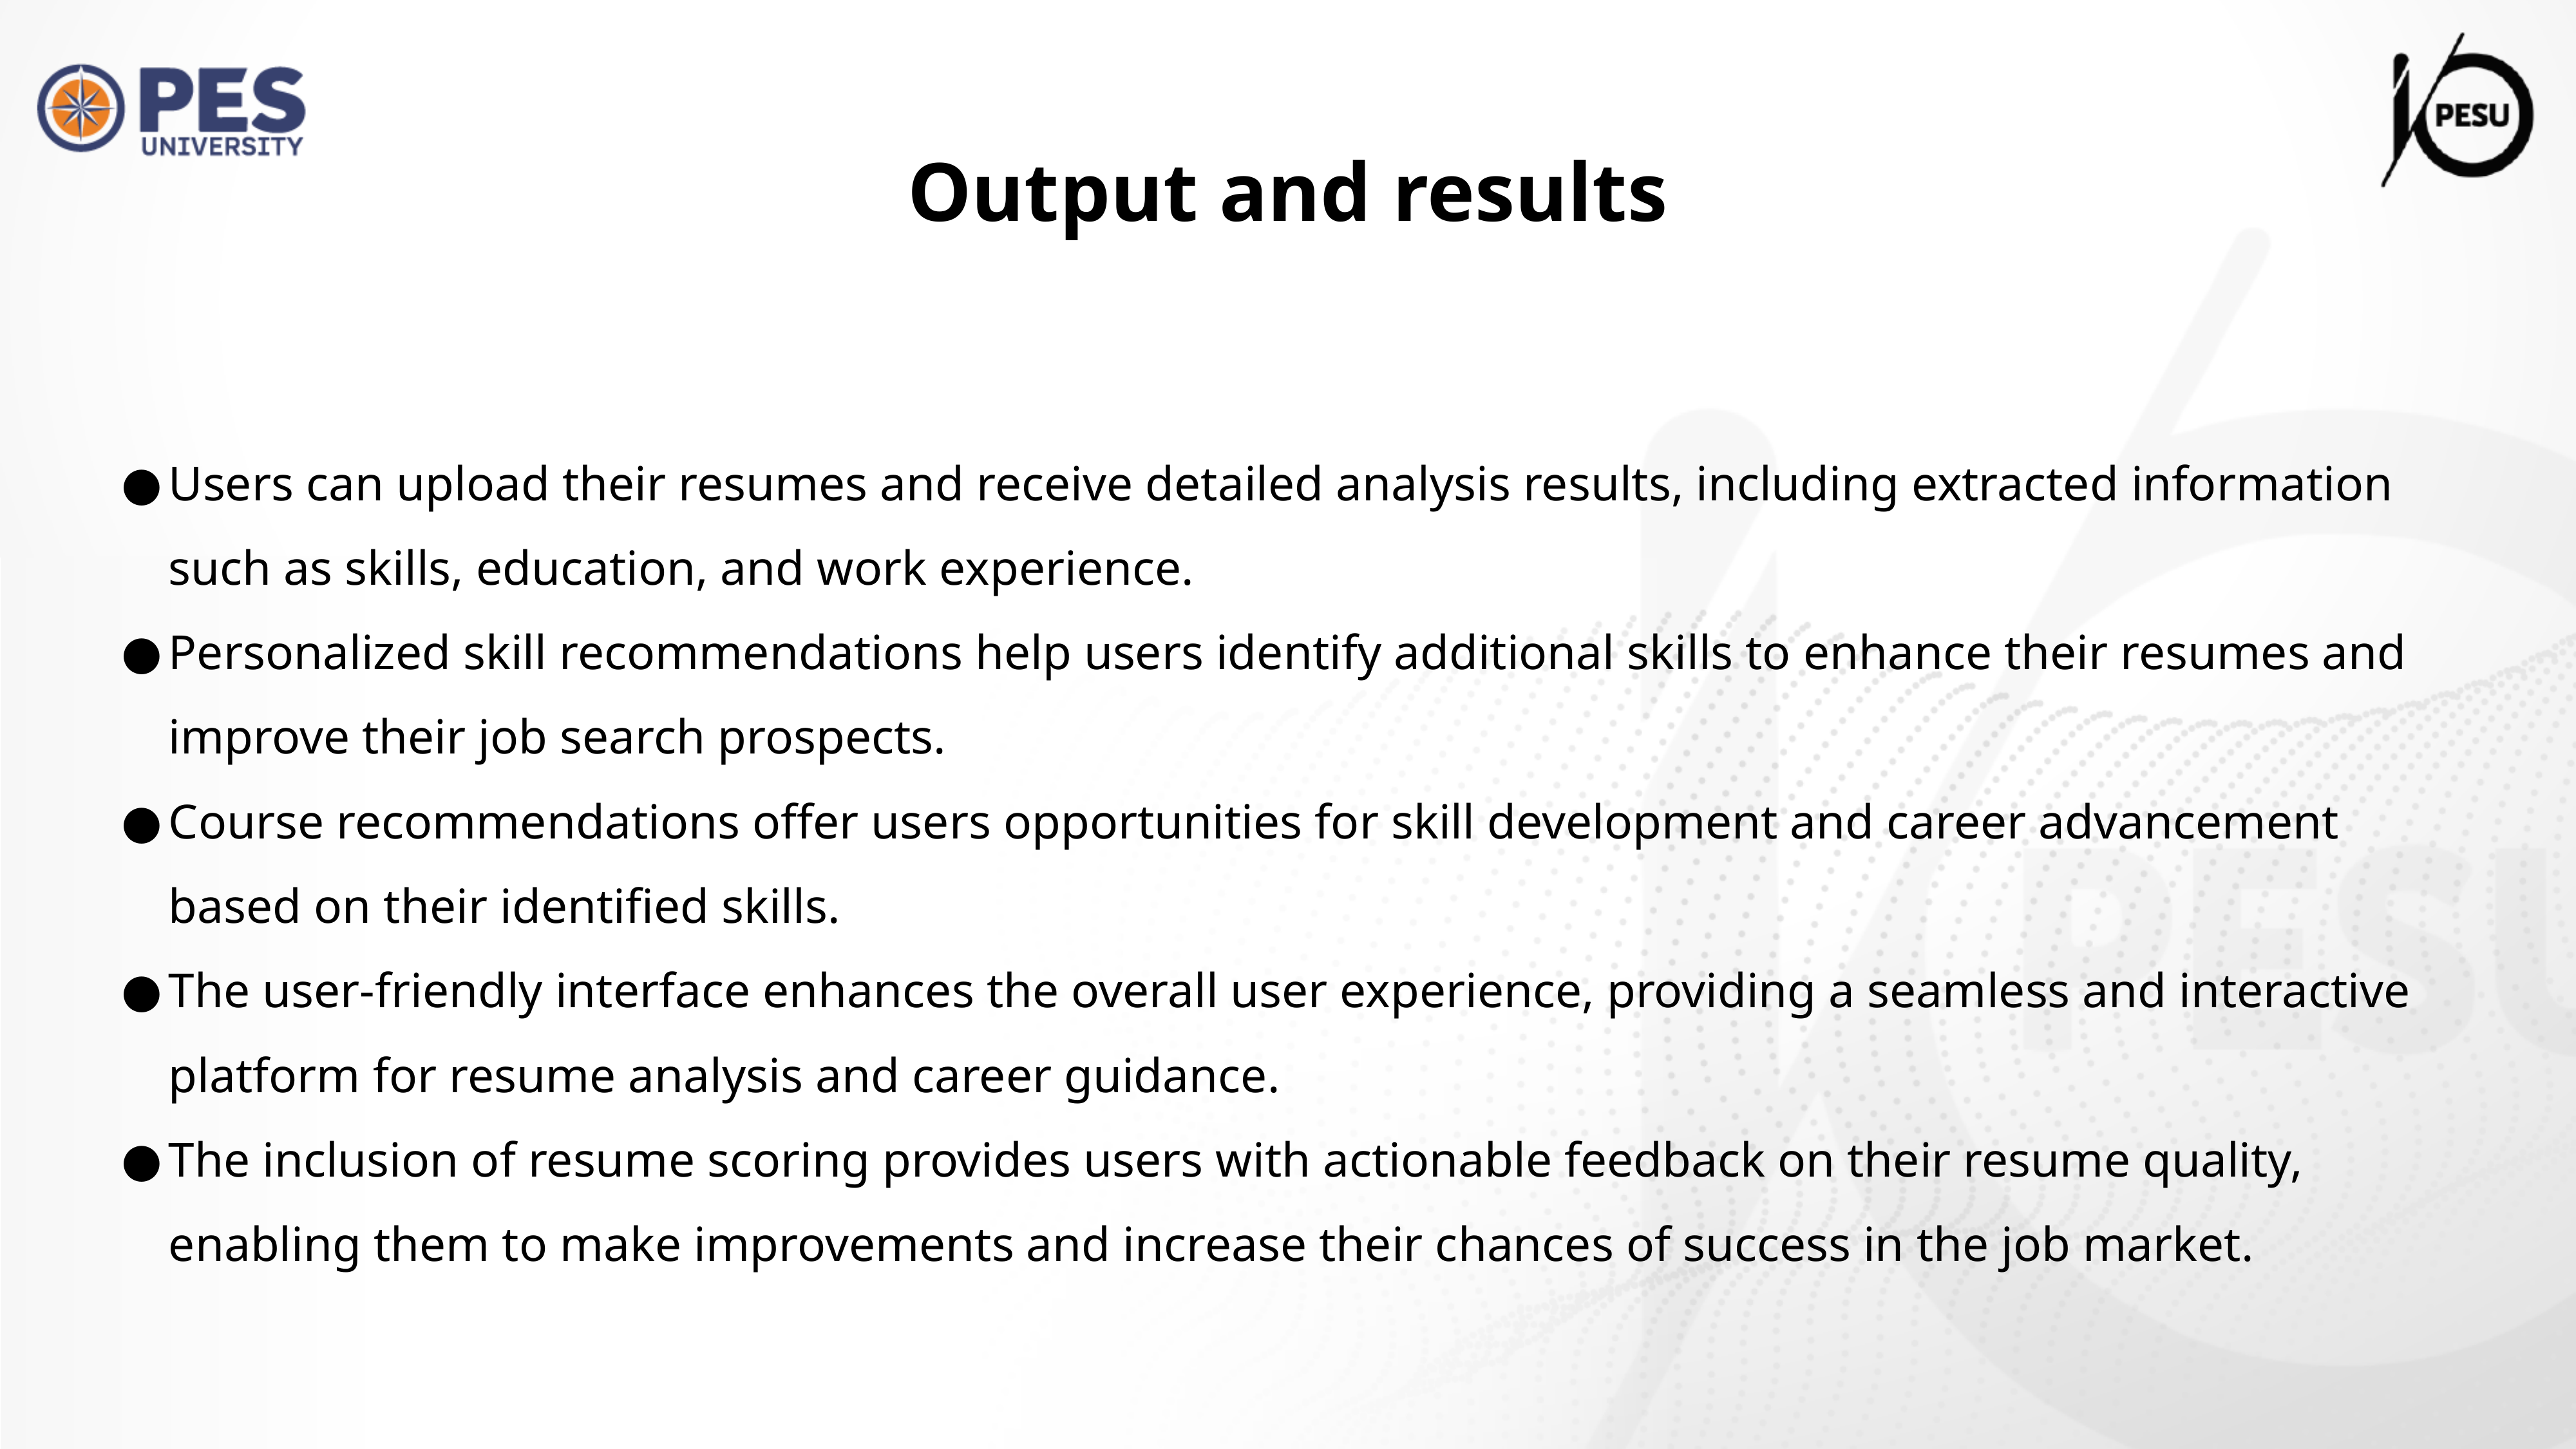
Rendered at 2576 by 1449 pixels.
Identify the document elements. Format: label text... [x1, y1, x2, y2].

picture [0, 0, 2576, 1449]
text_box Users can upload their resumes and receive detailed analysis results, including extracted information such as skills, education, and work experience. Personalized skill recommendations help users identify additional skills to enhance their resumes and improve their job search prospects. Course recommendations offer users opportunities for skill development and career advancement based on their identified skills. The user-friendly interface enhances the overall user experience, providing a seamless and interactive platform for resume analysis and career guidance. The inclusion of resume scoring provides users with actionable feedback on their resume quality, enabling them to make improvements and increase their chances of success in the job market. [110, 415, 2465, 1353]
text_box Output and results [654, 131, 1922, 308]
